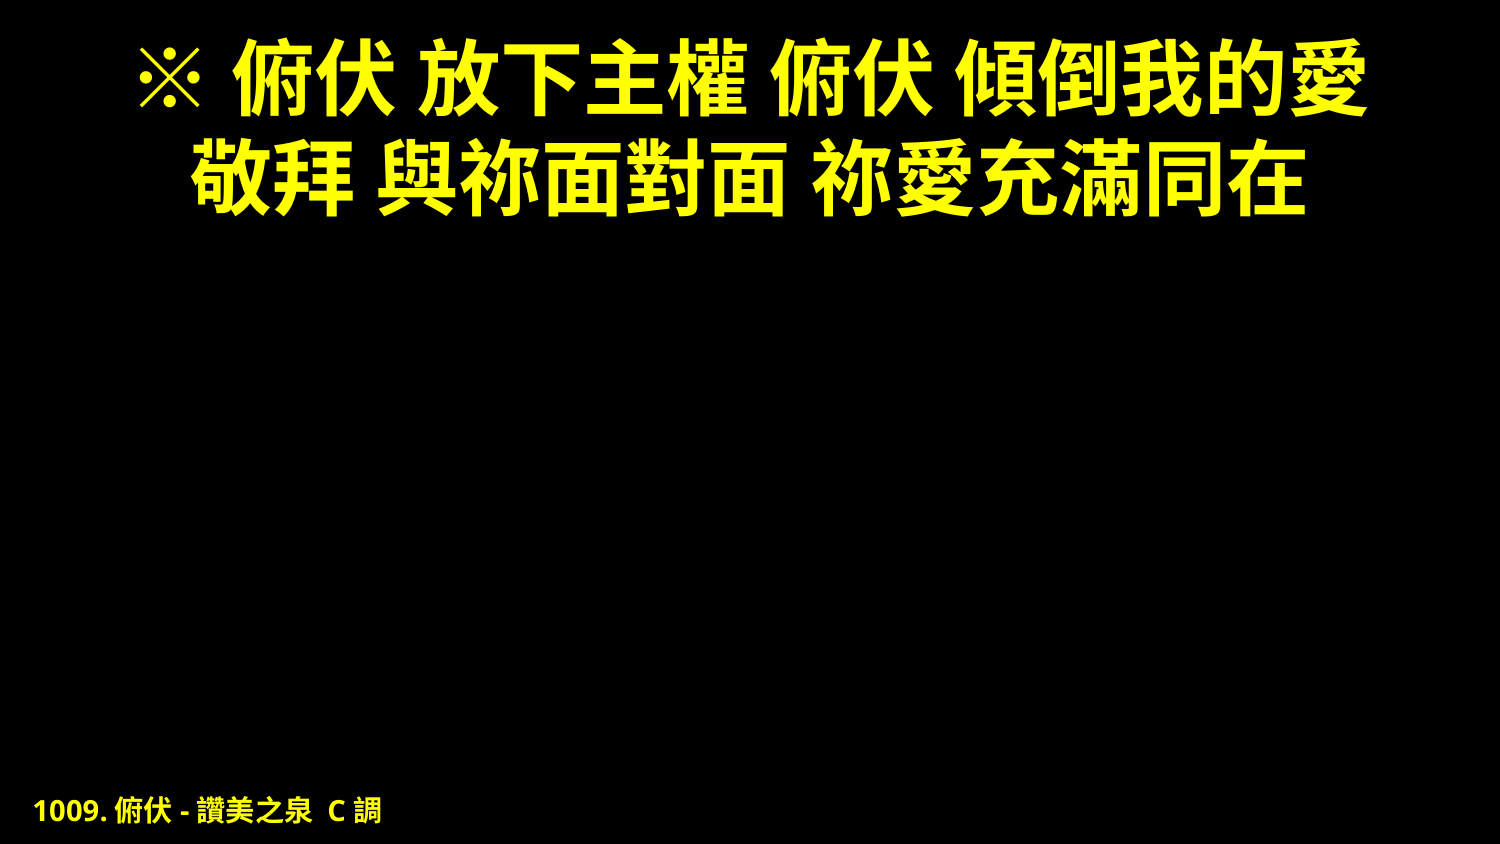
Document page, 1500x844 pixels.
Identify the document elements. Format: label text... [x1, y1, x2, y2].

title ※俯伏 放下主權 俯伏 傾倒我的愛 敬拜 與祢面對面 祢愛充滿同在 [0, 55, 1500, 197]
text_box 1009.俯伏-讚美之泉 C調 [17, 784, 774, 835]
